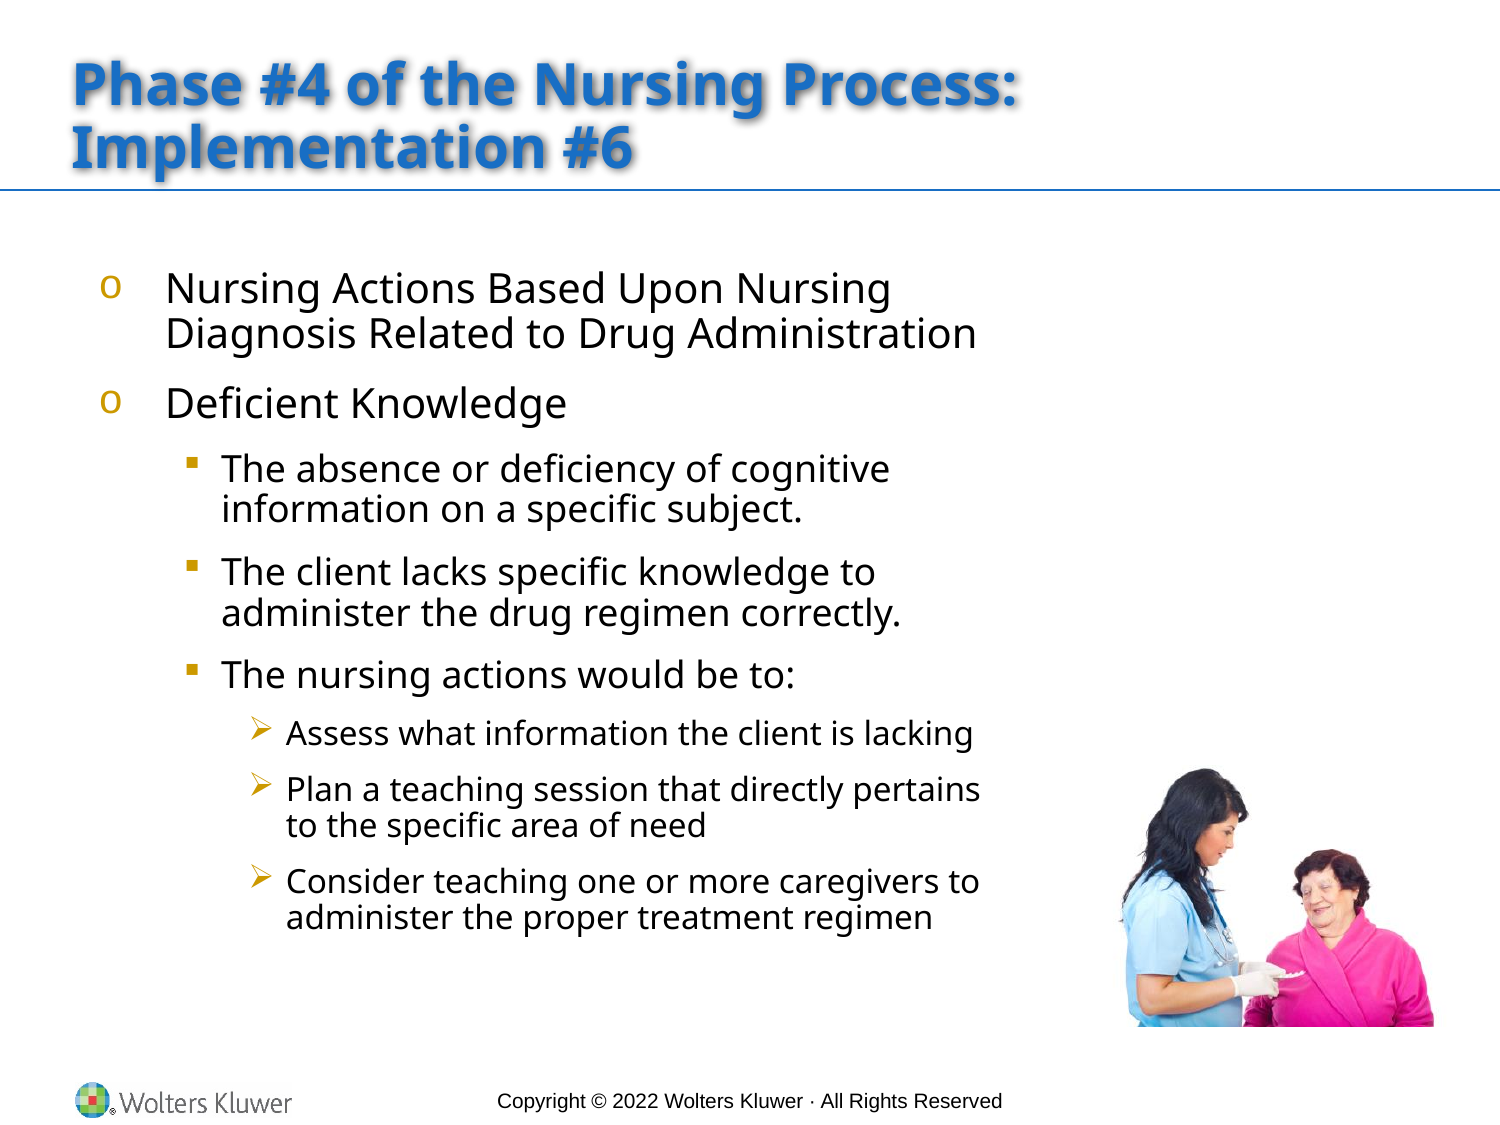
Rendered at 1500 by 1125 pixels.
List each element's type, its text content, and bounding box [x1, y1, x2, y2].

title Phase #4 of the Nursing Process: Implementation #6 [71, 54, 1470, 182]
list Nursing Actions Based Upon Nursing Diagnosis Related to Drug Administration Deficient Knowledge The absence or deficiency of cognitive information on a specific subject. The client lacks specific knowledge to administer the drug regimen correctly. The nursing actions would be to: Assess what information the client is lacking Plan a teaching session that directly pertains to the specific area of need Consider teaching one or more caregivers to administer the proper treatment regimen [8, 259, 1000, 865]
picture [75, 1082, 292, 1118]
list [1057, 765, 1449, 1027]
